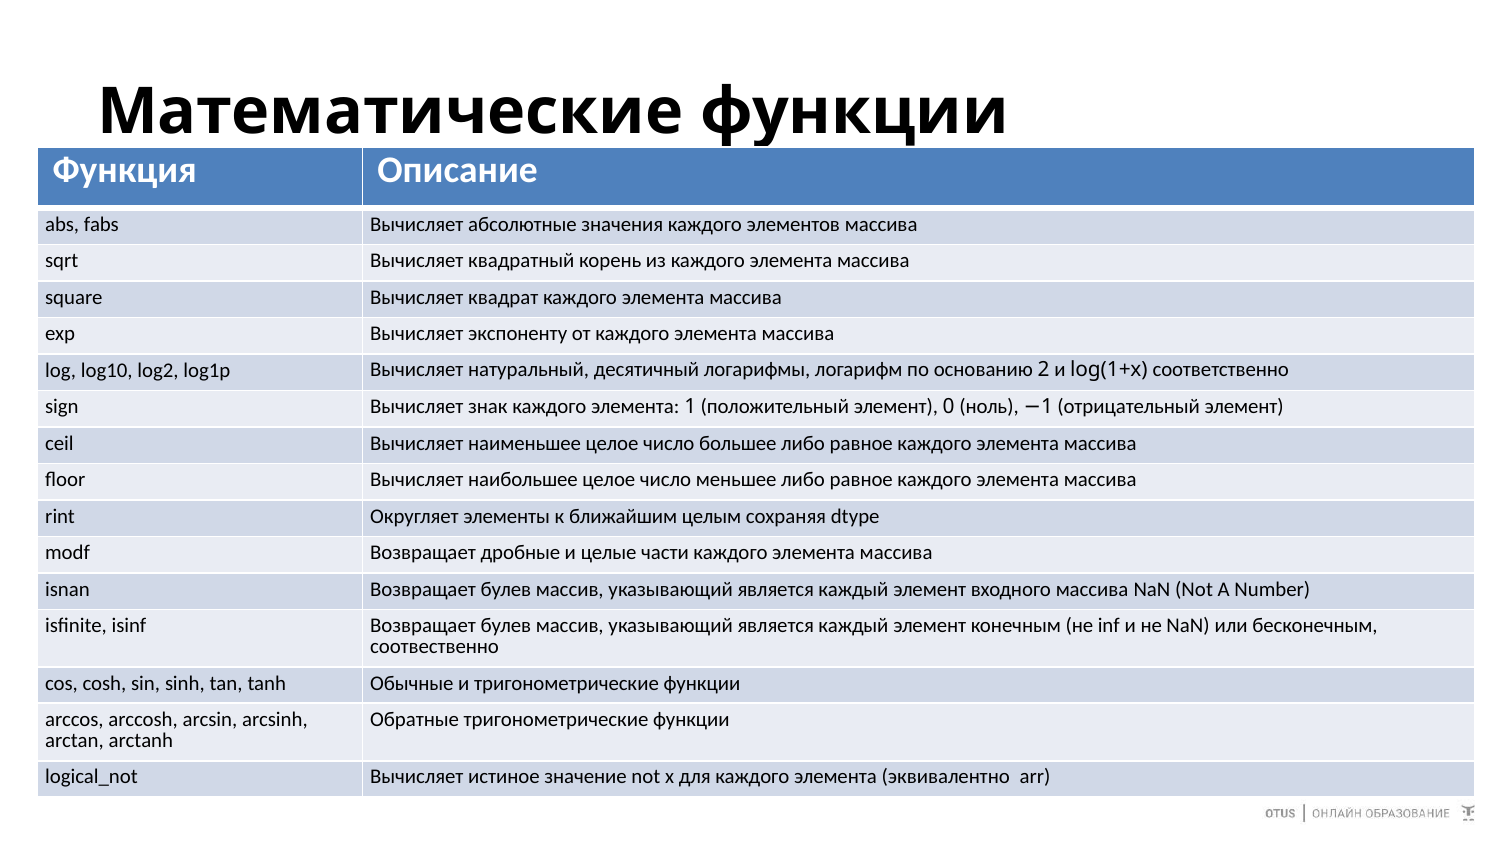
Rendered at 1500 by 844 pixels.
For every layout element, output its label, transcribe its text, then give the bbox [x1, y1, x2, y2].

table_cell logical_not [38, 762, 362, 796]
picture [1262, 799, 1475, 825]
table_cell log, log10, log2, log1p [38, 355, 362, 390]
table_cell Вычисляет наименьшее целое число большее либо равное каждого элемента массива [363, 428, 1474, 463]
table_cell sign [38, 391, 362, 426]
table_cell Возвращает булев массив, указывающий является каждый элемент входного массива NaN (Not A Number) [363, 574, 1474, 609]
table_cell rint [38, 501, 362, 536]
table_cell sqrt [38, 245, 362, 280]
table_cell floor [38, 464, 362, 499]
table_header Функция [38, 148, 362, 205]
table_cell arccos, arccosh, arcsin, arcsinh, arctan, arctanh [38, 704, 362, 760]
table_header Описание [363, 148, 1474, 205]
table_cell Вычисляет знак каждого элемента: 1 (положительный элемент), 0 (ноль), −1 (отрицательный элемент) [363, 391, 1474, 426]
table_cell Округляет элементы к ближайшим целым сохраняя dtype [363, 501, 1474, 536]
table_cell ceil [38, 428, 362, 463]
table_cell modf [38, 537, 362, 572]
table_cell Вычисляет экспоненту от каждого элемента массива [363, 318, 1474, 353]
table_cell isnan [38, 574, 362, 609]
table_cell Вычисляет наибольшее целое число меньшее либо равное каждого элемента массива [363, 464, 1474, 499]
table_cell square [38, 282, 362, 317]
table_cell Вычисляет натуральный, десятичный логарифмы, логарифм по основанию 2 и log(1+x) соответственно [363, 355, 1474, 390]
table_cell Возвращает дробные и целые части каждого элемента массива [363, 537, 1474, 572]
table_cell Обратные тригонометрические функции [363, 704, 1474, 760]
table_cell abs, fabs [38, 211, 362, 244]
table_cell Вычисляет квадратный корень из каждого элемента массива [363, 245, 1474, 280]
table_cell Вычисляет квадрат каждого элемента массива [363, 282, 1474, 317]
table_cell Вычисляет истиное значение not x для каждого элемента (эквивалентно arr) [363, 762, 1474, 796]
table_cell Обычные и тригонометрические функции [363, 668, 1474, 702]
table_cell Вычисляет абсолютные значения каждого элементов массива [363, 211, 1474, 244]
table_cell cos, cosh, sin, sinh, tan, tanh [38, 668, 362, 702]
table_cell Возвращает булев массив, указывающий является каждый элемент конечным (не inf и не NaN) или бесконечным, соотвественно [363, 610, 1474, 666]
title Математические функции [82, 54, 1480, 234]
table_cell exp [38, 318, 362, 353]
table_cell isfinite, isinf [38, 610, 362, 666]
